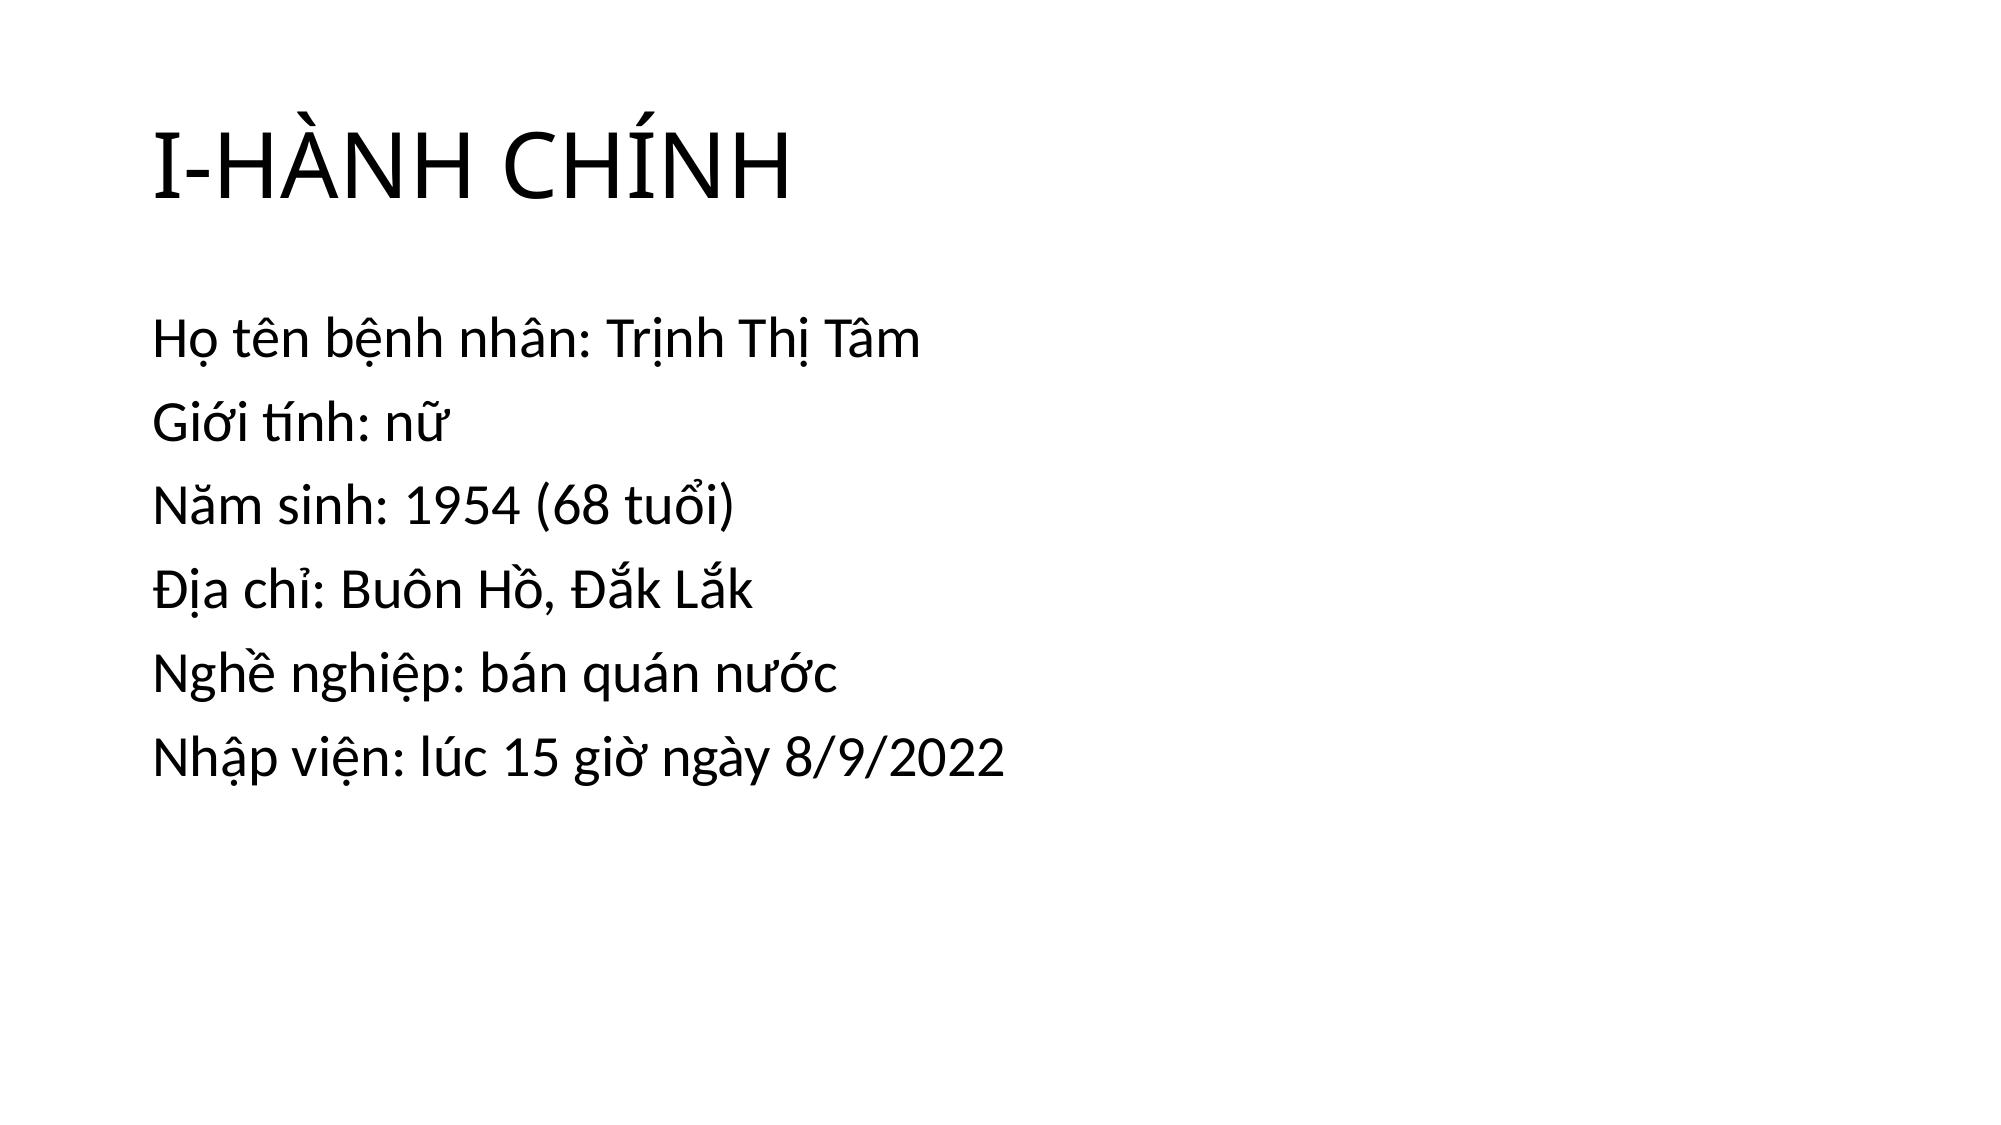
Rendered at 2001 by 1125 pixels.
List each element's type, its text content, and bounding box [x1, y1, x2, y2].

list Họ tên bệnh nhân: Trịnh Thị Tâm Giới tính: nữ Năm sinh: 1954 (68 tuổi) Địa chỉ: Buôn Hồ, Đắk Lắk Nghề nghiệp: bán quán nước Nhập viện: lúc 15 giờ ngày 8/9/2022 [137, 299, 1863, 1014]
title I-HÀNH CHÍNH [137, 59, 1863, 278]
